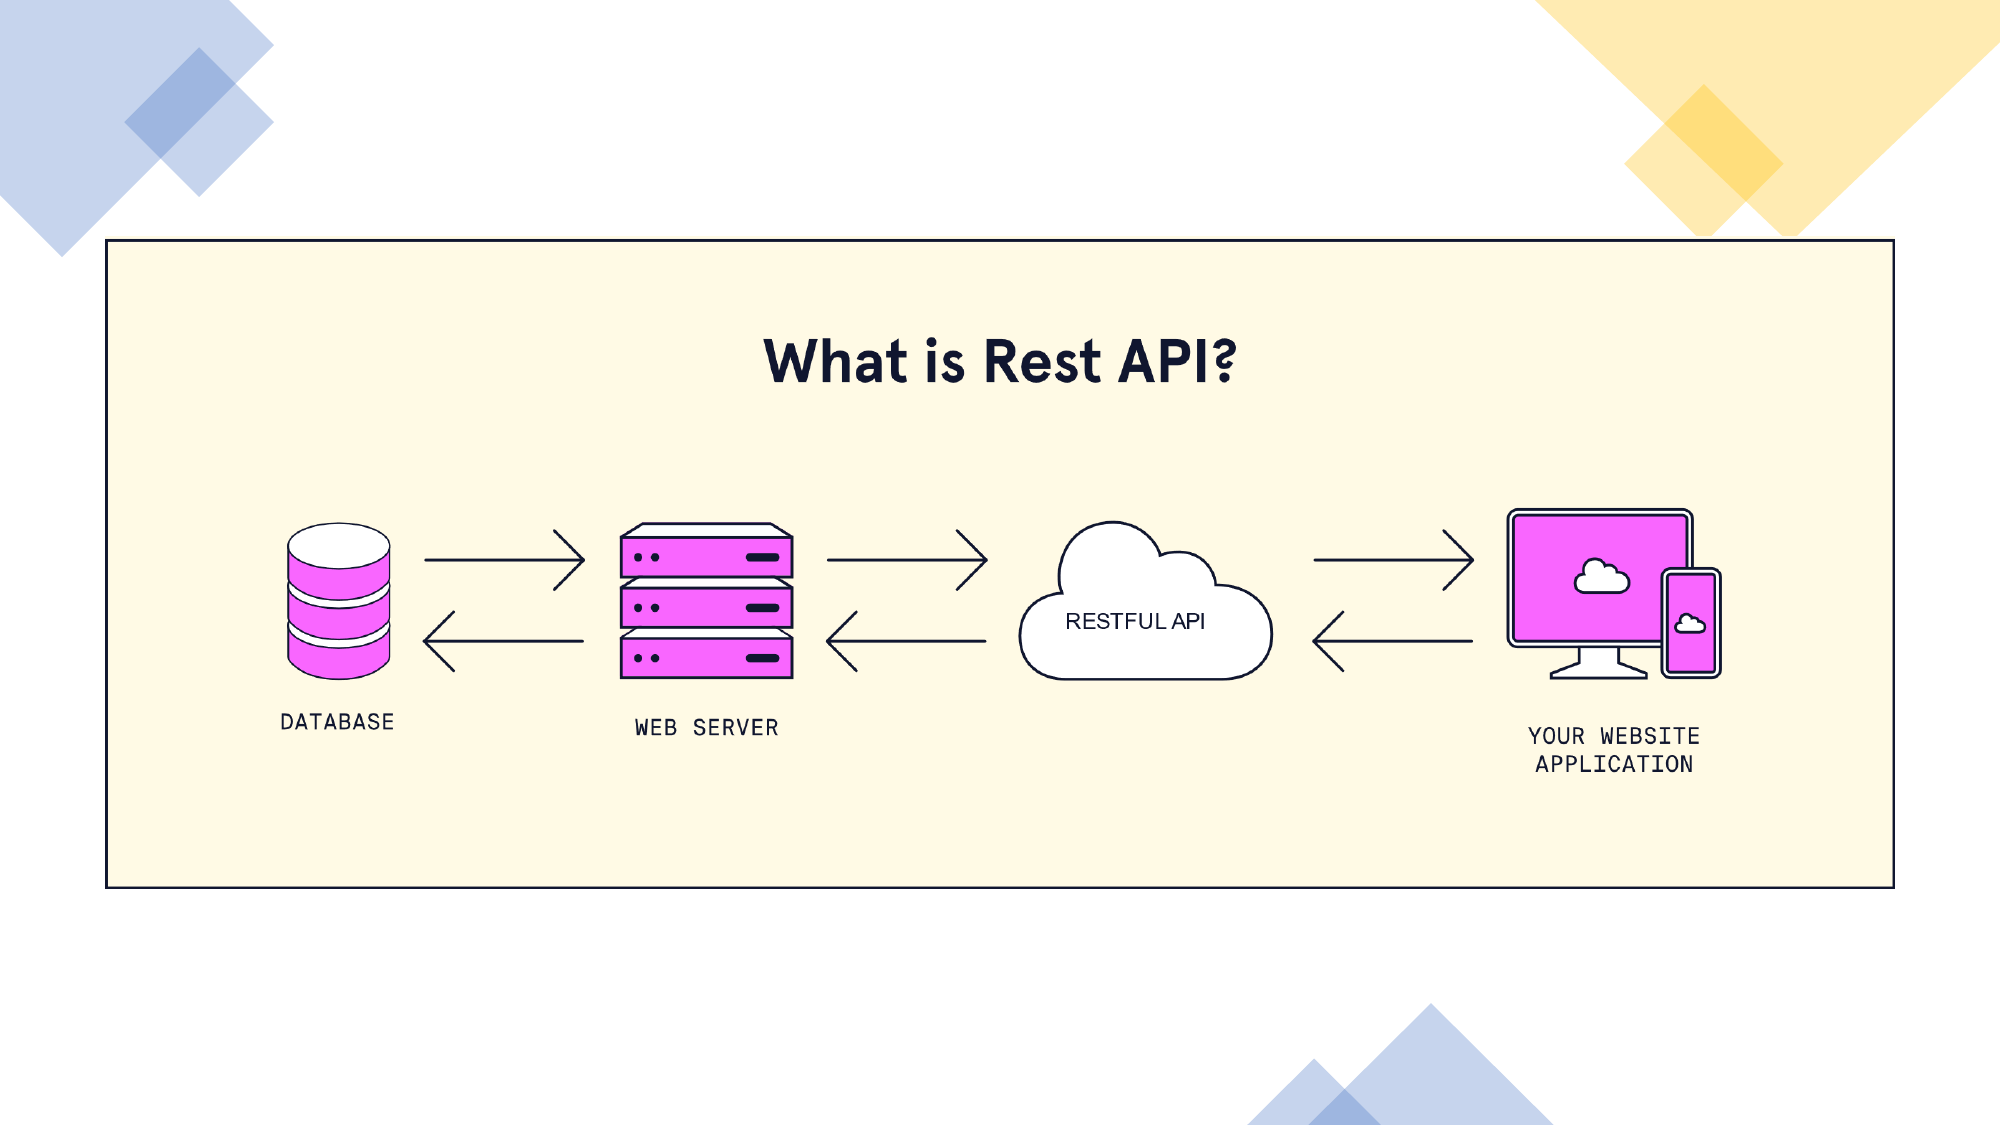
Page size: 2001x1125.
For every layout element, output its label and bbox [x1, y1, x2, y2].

text_box [0, 0, 276, 259]
text_box [122, 45, 276, 199]
text_box [1533, 0, 2000, 236]
text_box [0, 0, 2000, 1125]
text_box [1622, 124, 1746, 236]
text_box [1345, 1001, 1556, 1125]
text_box [1245, 1057, 1383, 1125]
picture [105, 236, 1895, 889]
